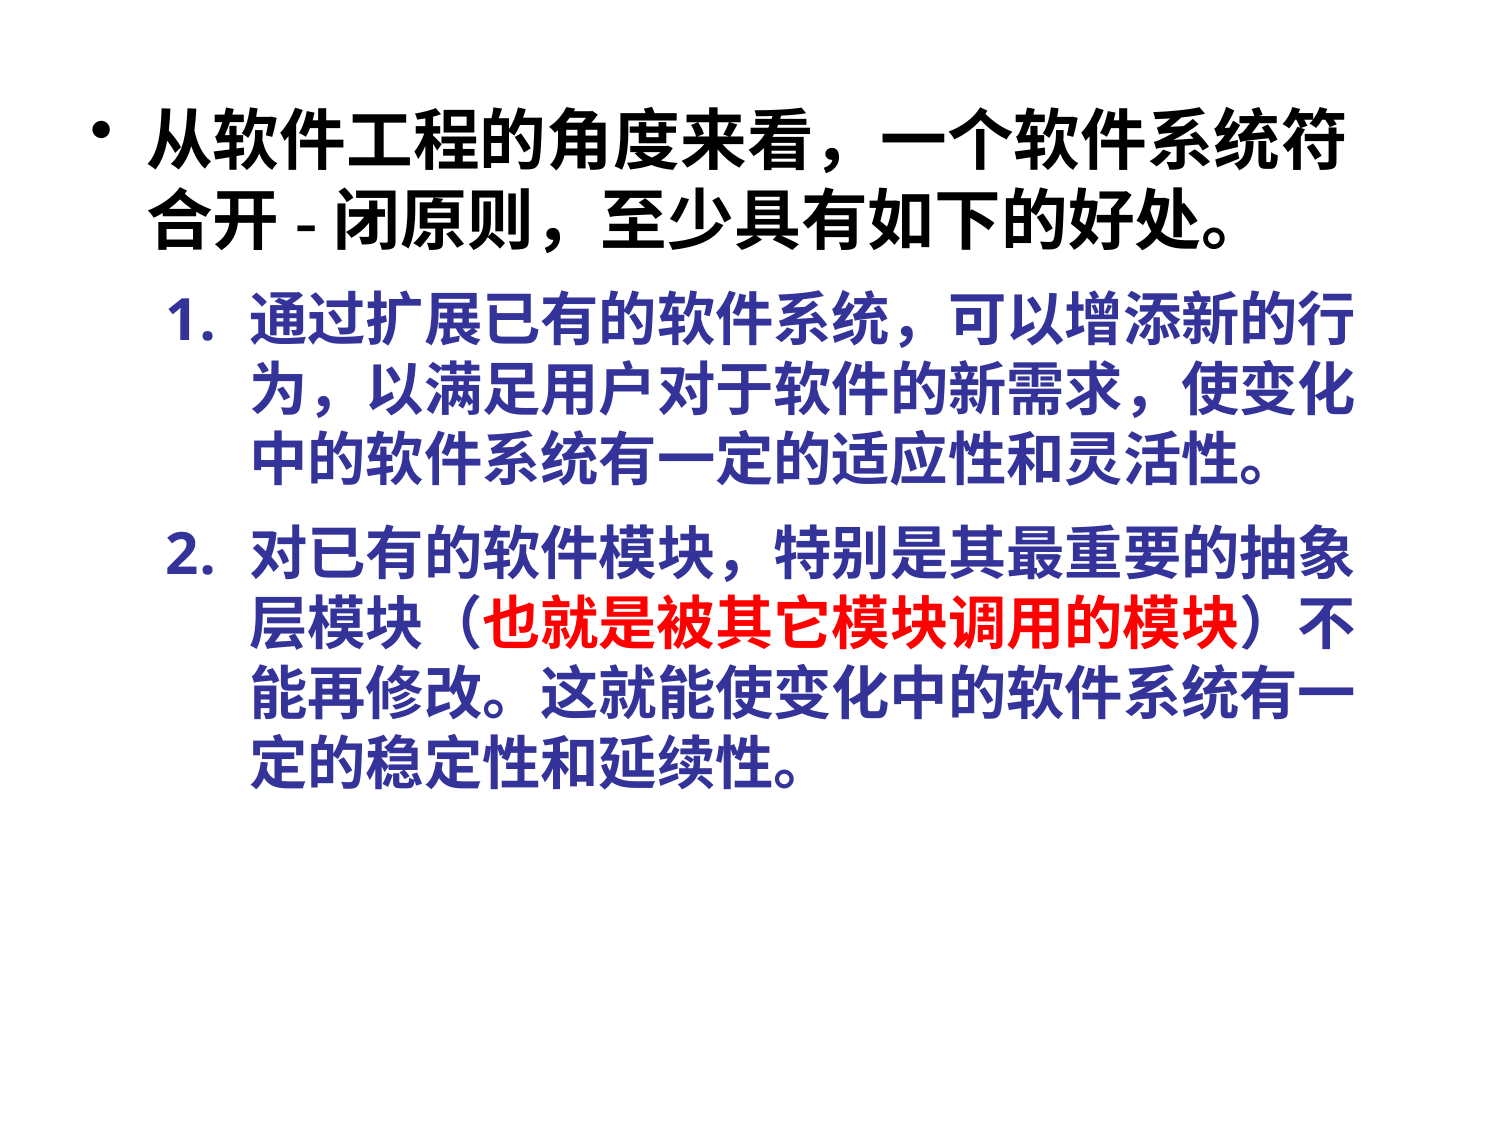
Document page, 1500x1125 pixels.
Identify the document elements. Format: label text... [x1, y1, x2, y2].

list 从软件工程的角度来看，一个软件系统符合开-闭原则，至少具有如下的好处。 通过扩展已有的软件系统，可以增添新的行为，以满足用户对于软件的新需求，使变化中的软件系统有一定的适应性和灵活性。 对已有的软件模块，特别是其最重要的抽象层模块（也就是被其它模块调用的模块）不能再修改。这就能使变化中的软件系统有一定的稳定性和延续性。 [74, 89, 1426, 1006]
